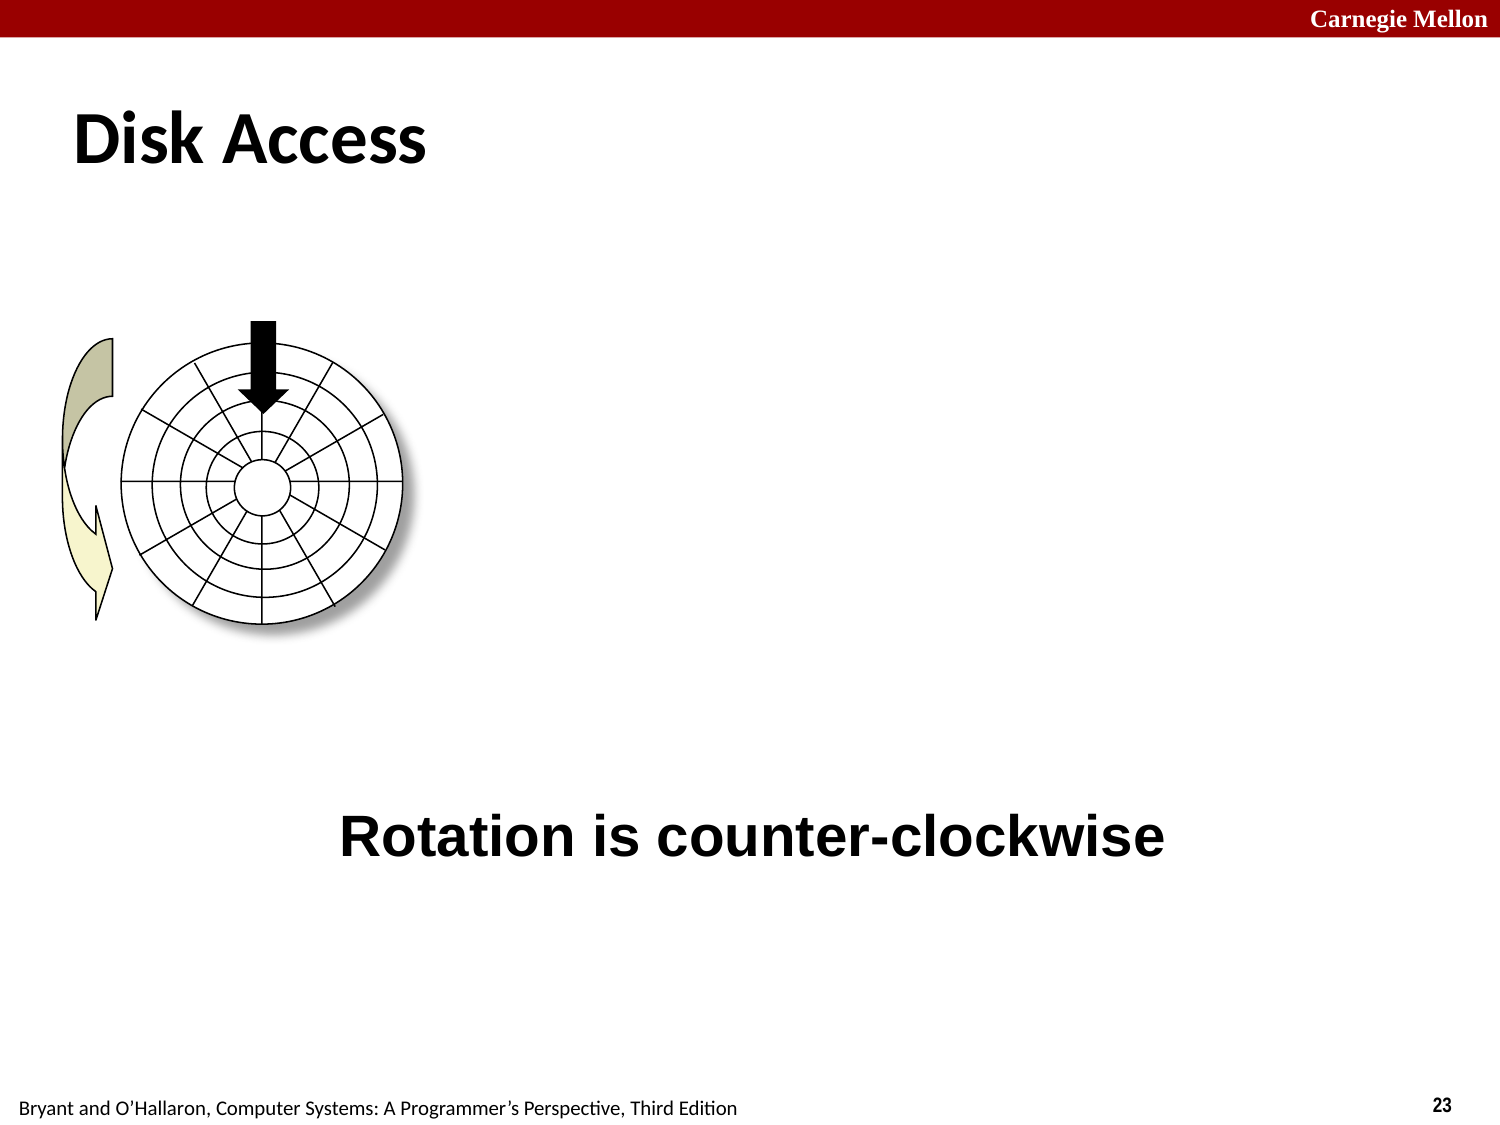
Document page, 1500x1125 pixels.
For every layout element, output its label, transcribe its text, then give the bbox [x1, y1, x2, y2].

text_box [251, 321, 276, 341]
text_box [120, 342, 405, 626]
text_box Rotation is counter-clockwise [324, 737, 1213, 875]
text_box [62, 338, 113, 621]
title Disk Access [58, 71, 1305, 197]
